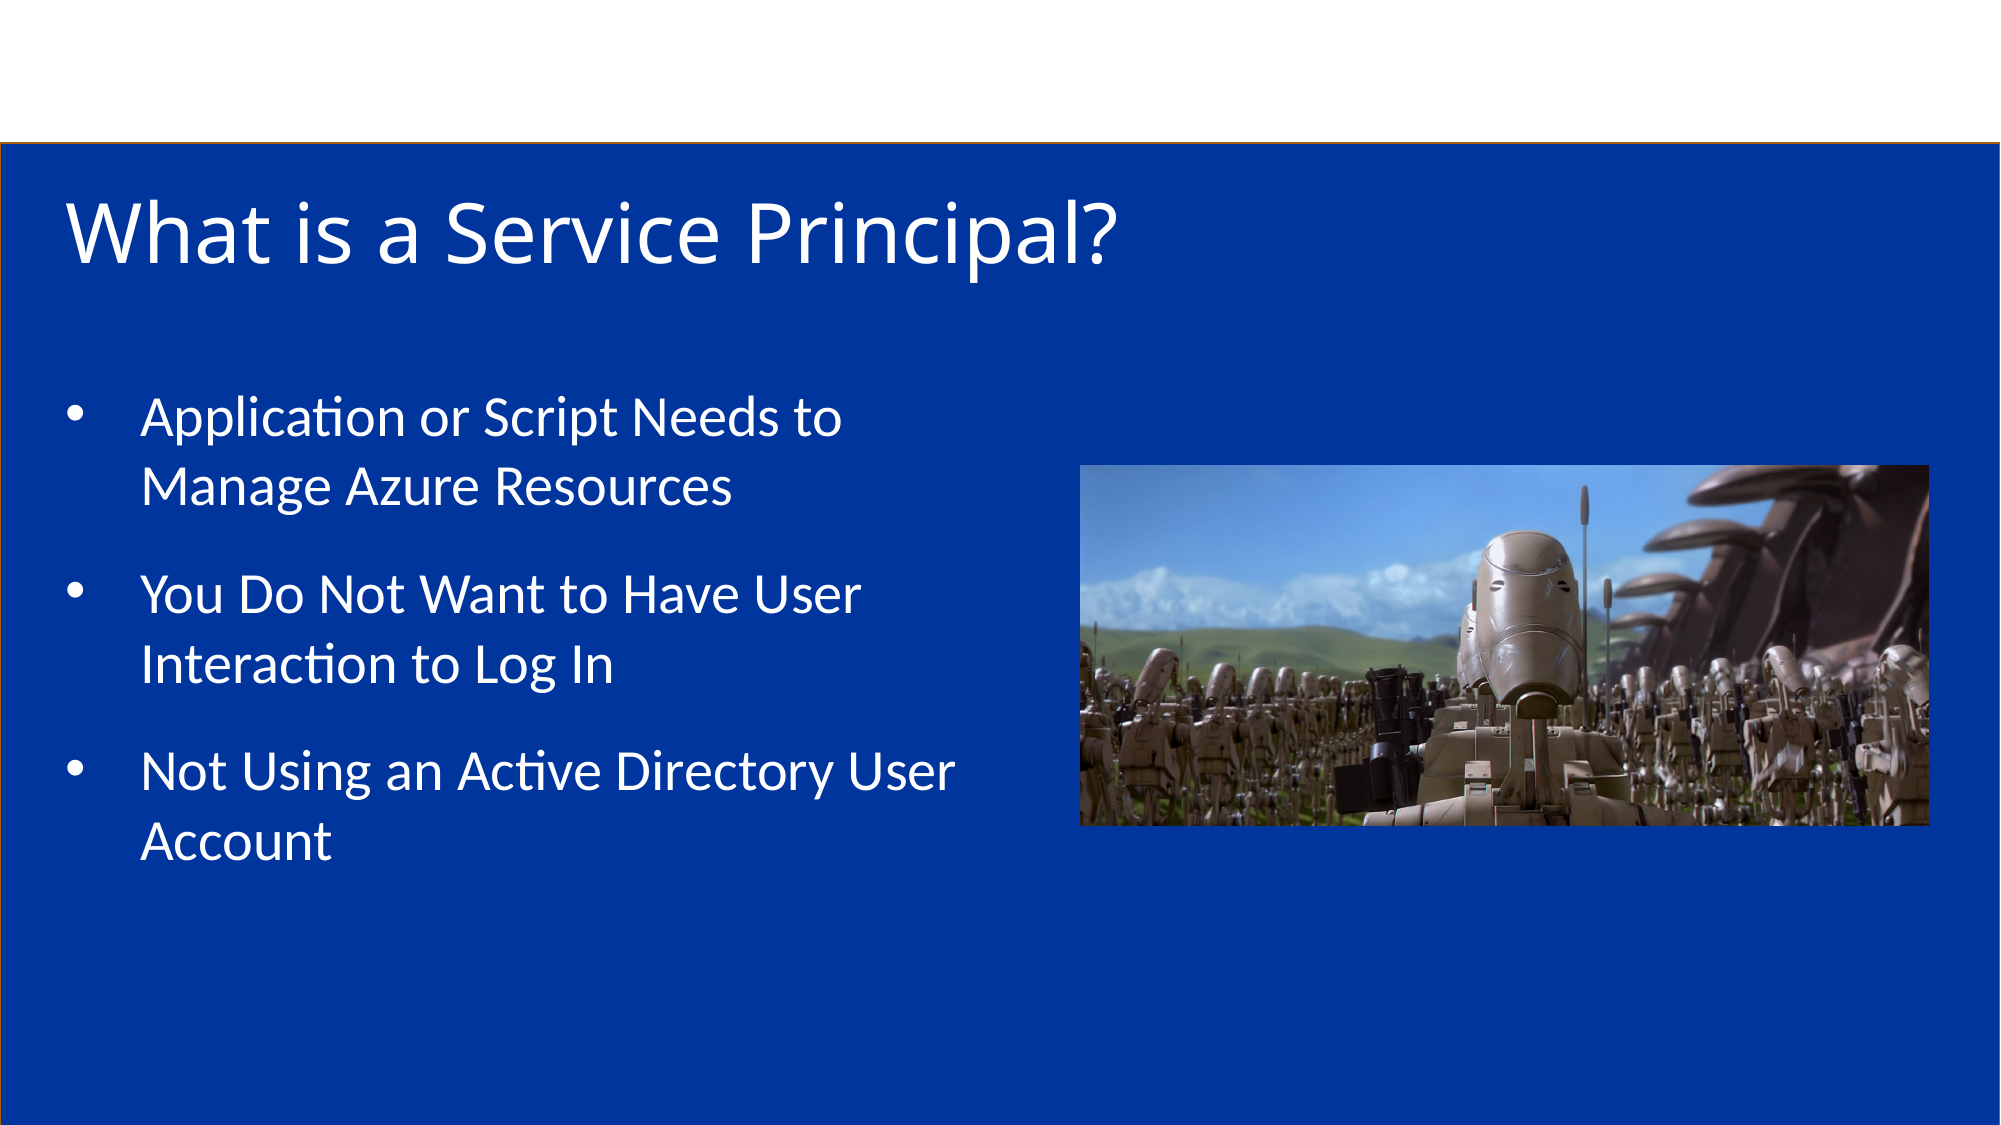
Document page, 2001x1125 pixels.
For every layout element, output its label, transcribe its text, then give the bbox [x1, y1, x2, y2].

text_box Application or Script Needs to Manage Azure Resources You Do Not Want to Have User Interaction to Log In Not Using an Active Directory User Account [50, 350, 989, 998]
text_box [0, 142, 2000, 1125]
text_box What is a Service Principal? [50, 158, 1805, 289]
picture [1079, 464, 1929, 827]
